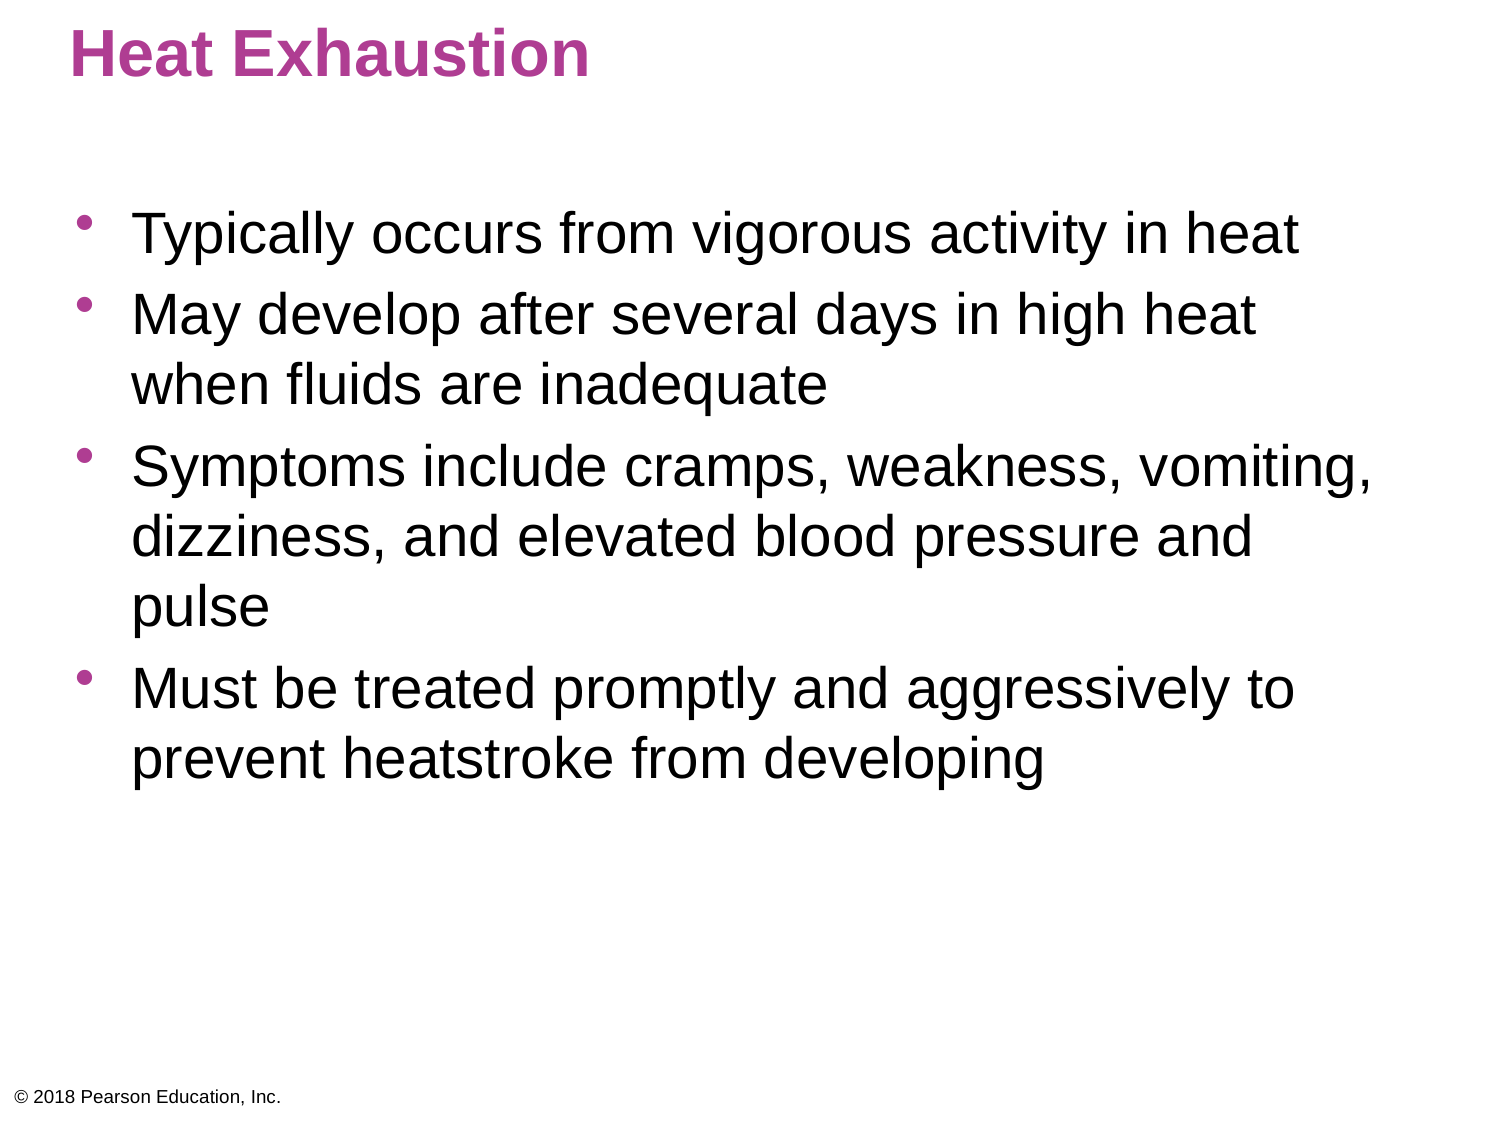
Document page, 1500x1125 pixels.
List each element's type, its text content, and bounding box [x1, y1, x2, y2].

list Typically occurs from vigorous activity in heat May develop after several days in high heat when fluids are inadequate Symptoms include cramps, weakness, vomiting, dizziness, and elevated blood pressure and pulse Must be treated promptly and aggressively to prevent heatstroke from developing [59, 187, 1410, 817]
footer © 2018 Pearson Education, Inc. [14, 1084, 900, 1115]
title Heat Exhaustion [0, 1, 1495, 97]
